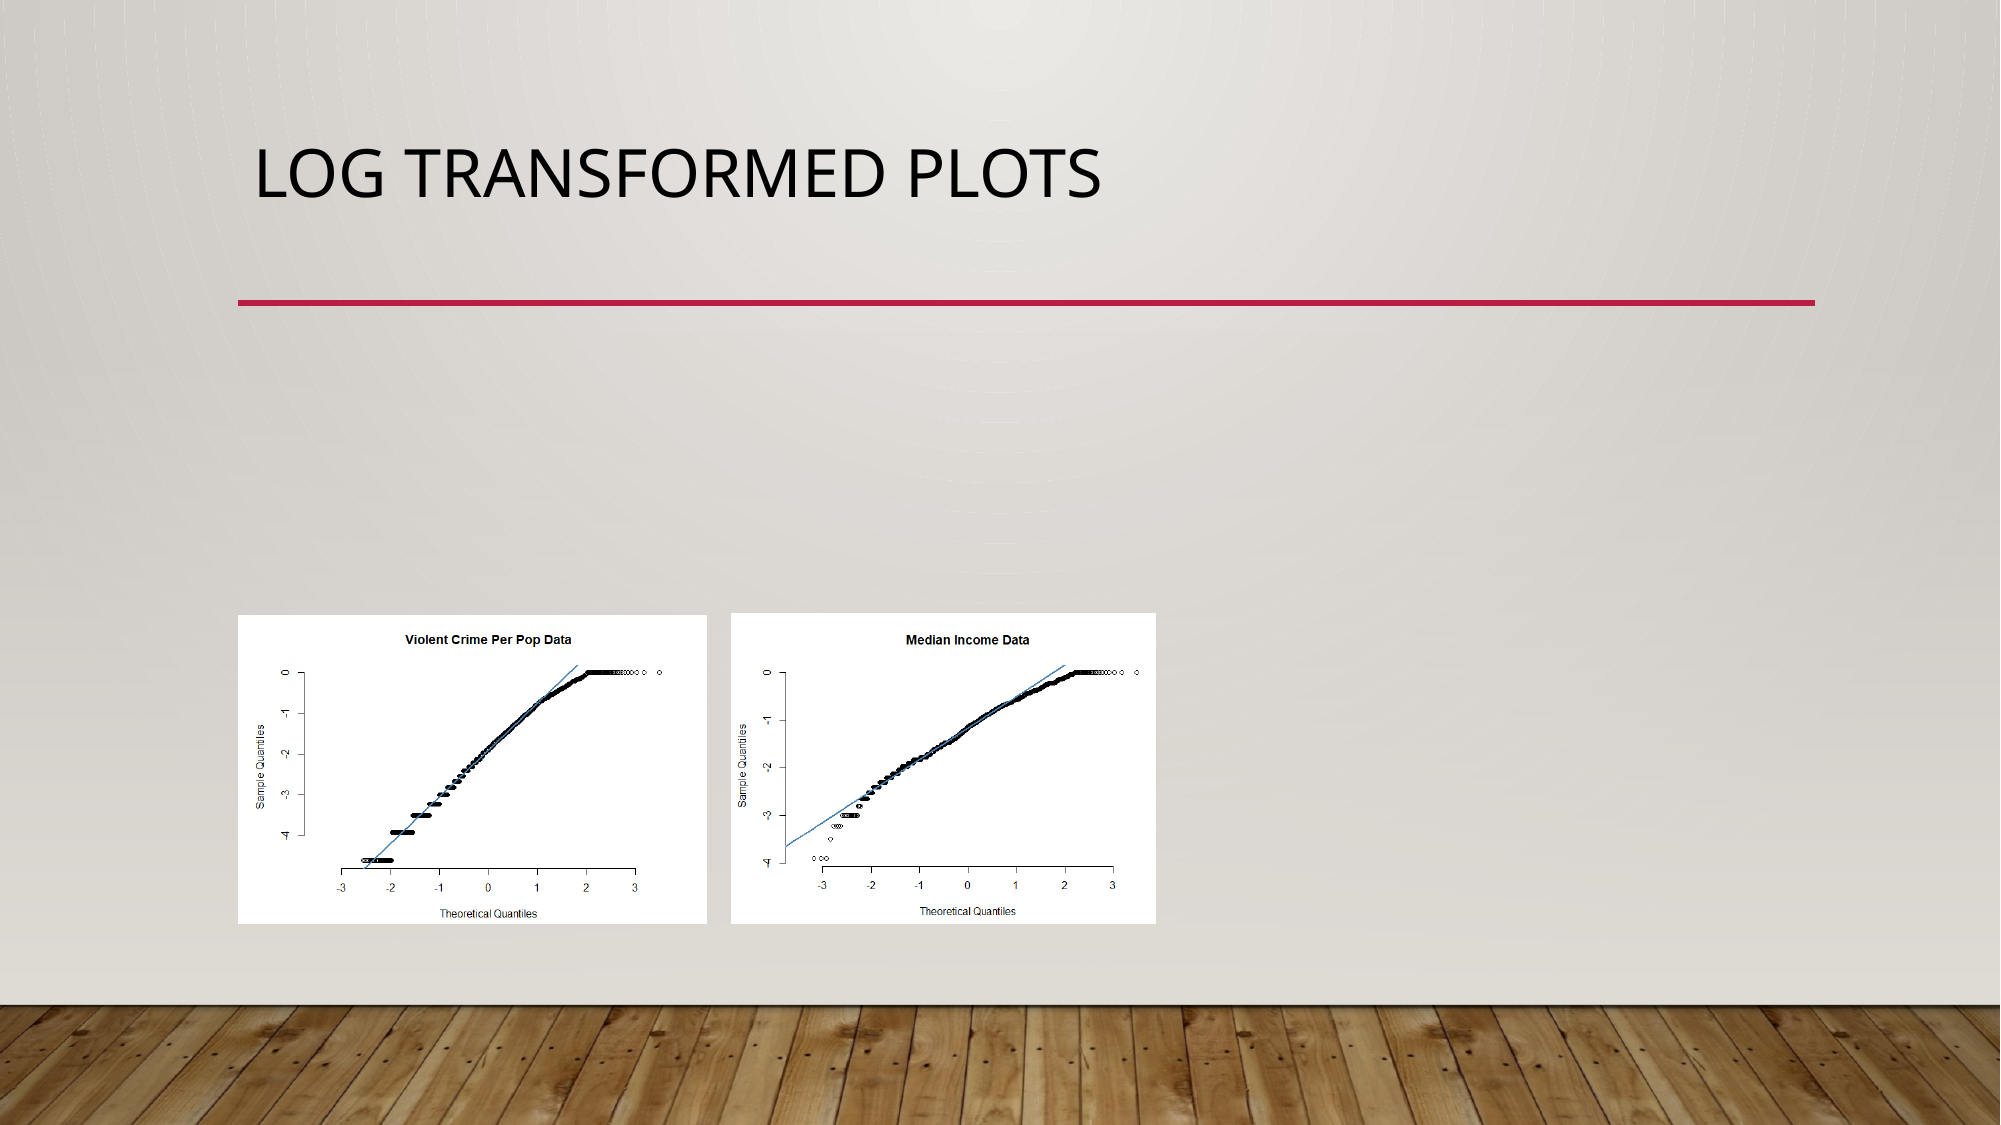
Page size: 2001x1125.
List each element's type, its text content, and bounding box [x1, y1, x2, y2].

picture [0, 1005, 2000, 1125]
picture [237, 615, 707, 924]
title Log transformed plots [238, 131, 1814, 305]
picture [730, 613, 1157, 924]
